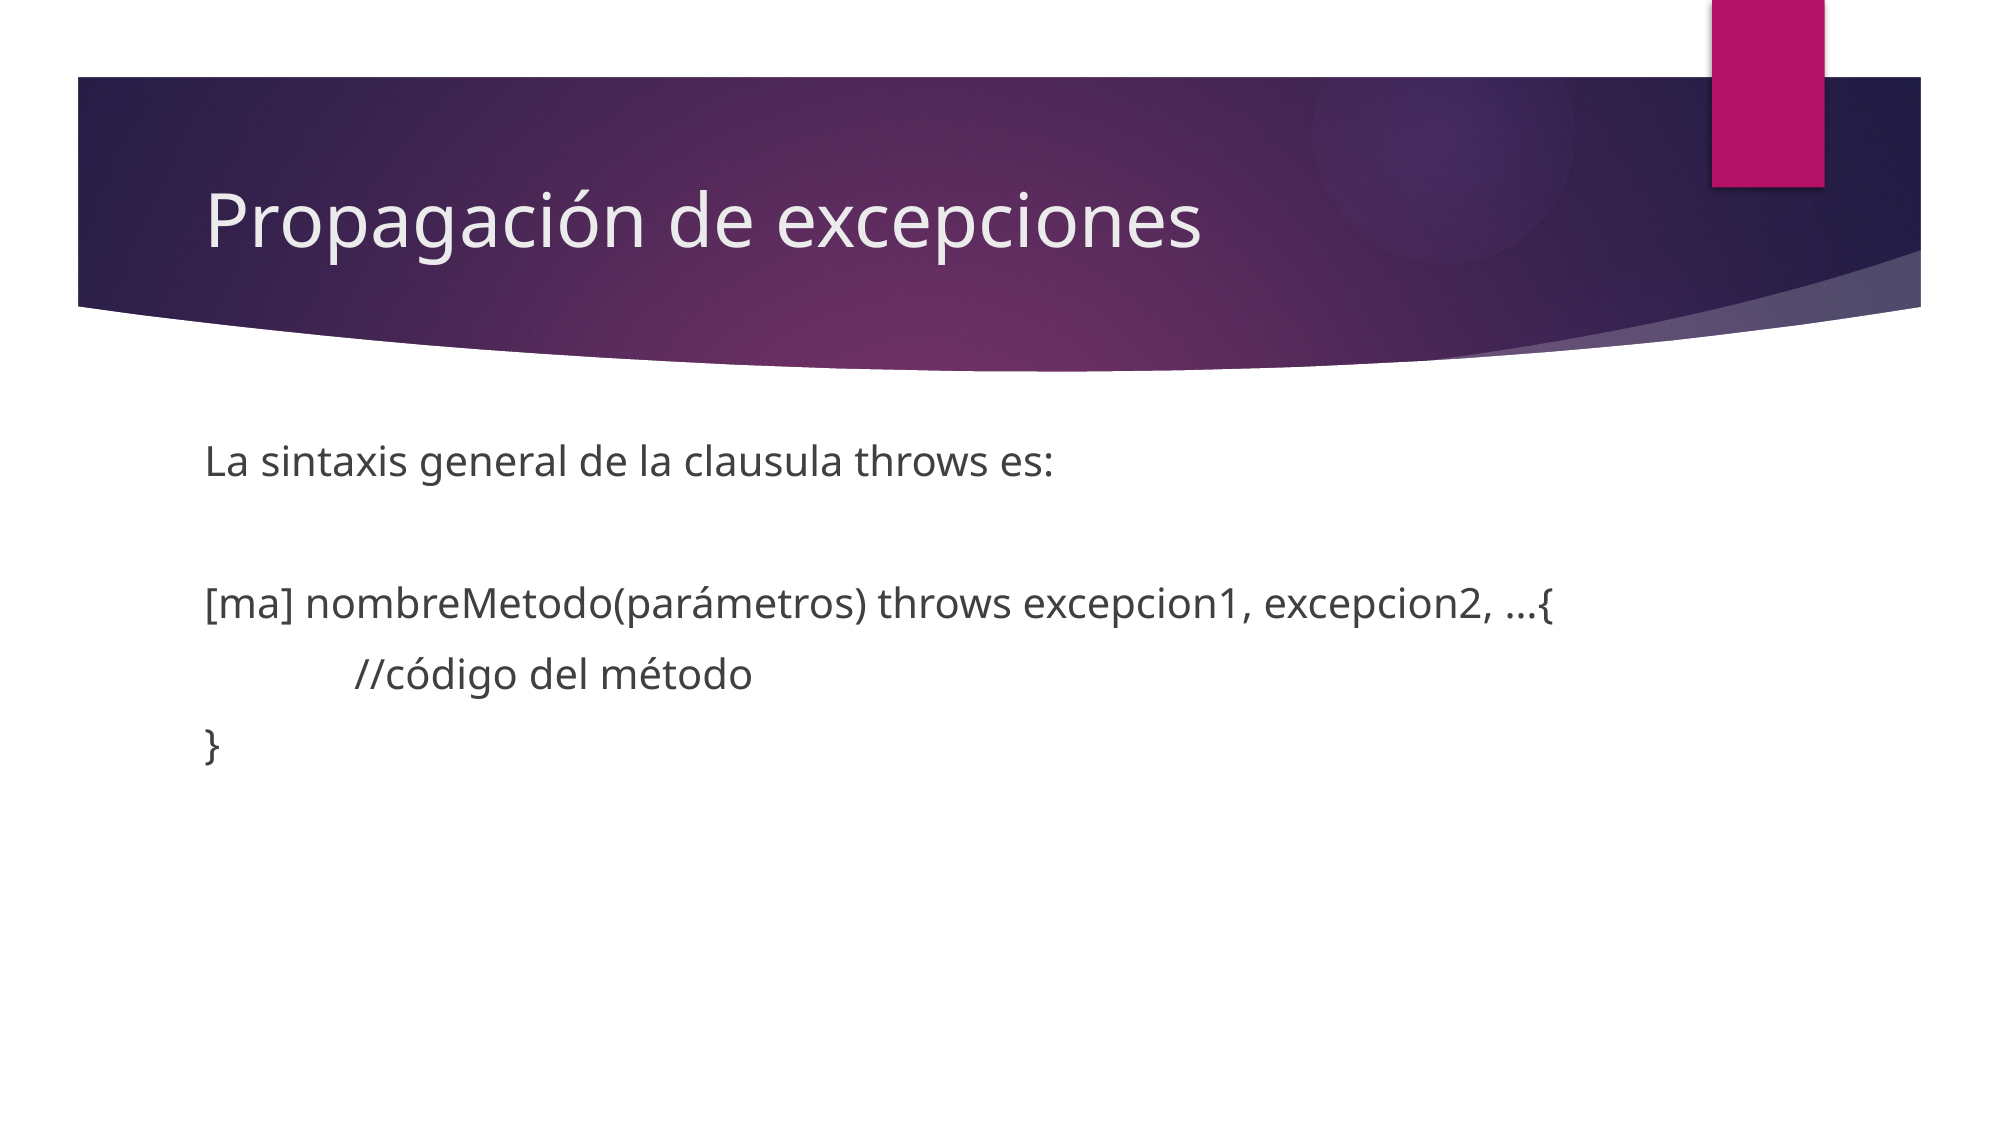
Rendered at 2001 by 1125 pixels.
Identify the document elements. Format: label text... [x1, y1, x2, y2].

title Propagación de excepciones [189, 159, 1627, 276]
list La sintaxis general de la clausula throws es: [ma] nombreMetodo(parámetros) throws excepcion1, excepcion2, …{ //código del método } [189, 427, 1842, 988]
